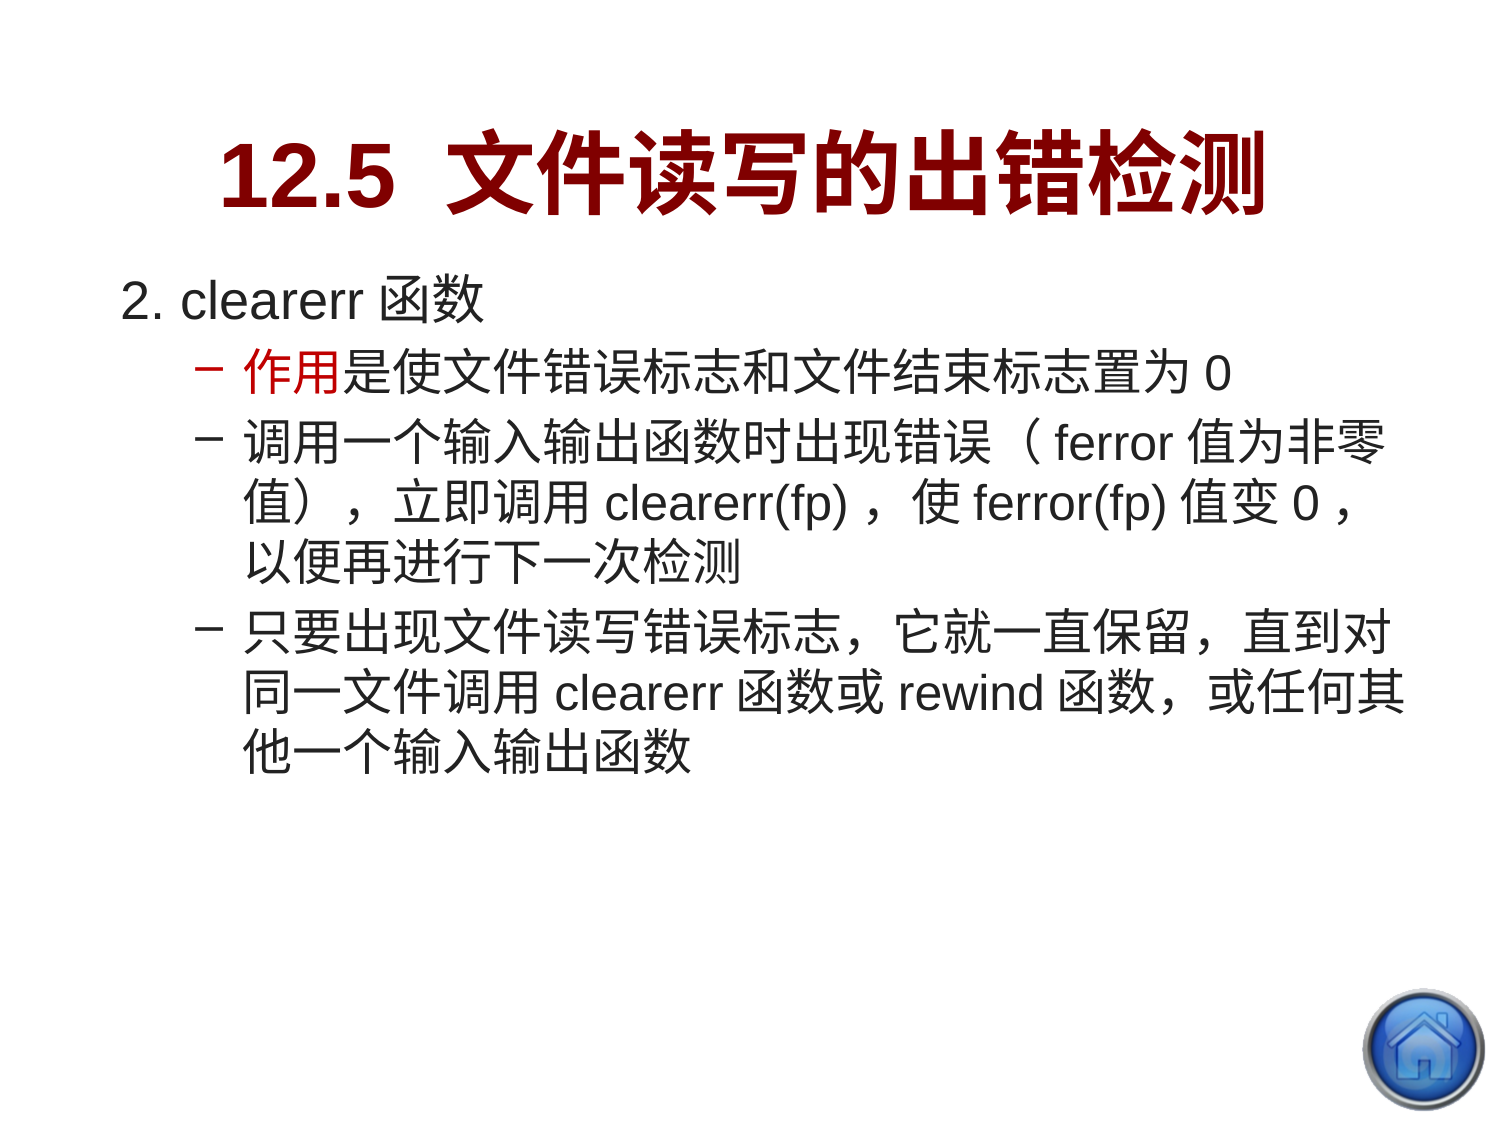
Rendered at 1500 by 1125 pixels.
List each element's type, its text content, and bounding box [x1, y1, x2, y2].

picture [1347, 973, 1500, 1125]
title 12.5 文件读写的出错检测 [46, 69, 1442, 273]
list 2. clearerr函数 作用是使文件错误标志和文件结束标志置为0 调用一个输入输出函数时出现错误（ferror值为非零值），立即调用clearerr(fp)，使ferror(fp)值变0，以便再进行下一次检测 只要出现文件读写错误标志，它就一直保留，直到对同一文件调用clearerr函数或rewind函数，或任何其他一个输入输出函数 [105, 257, 1442, 997]
